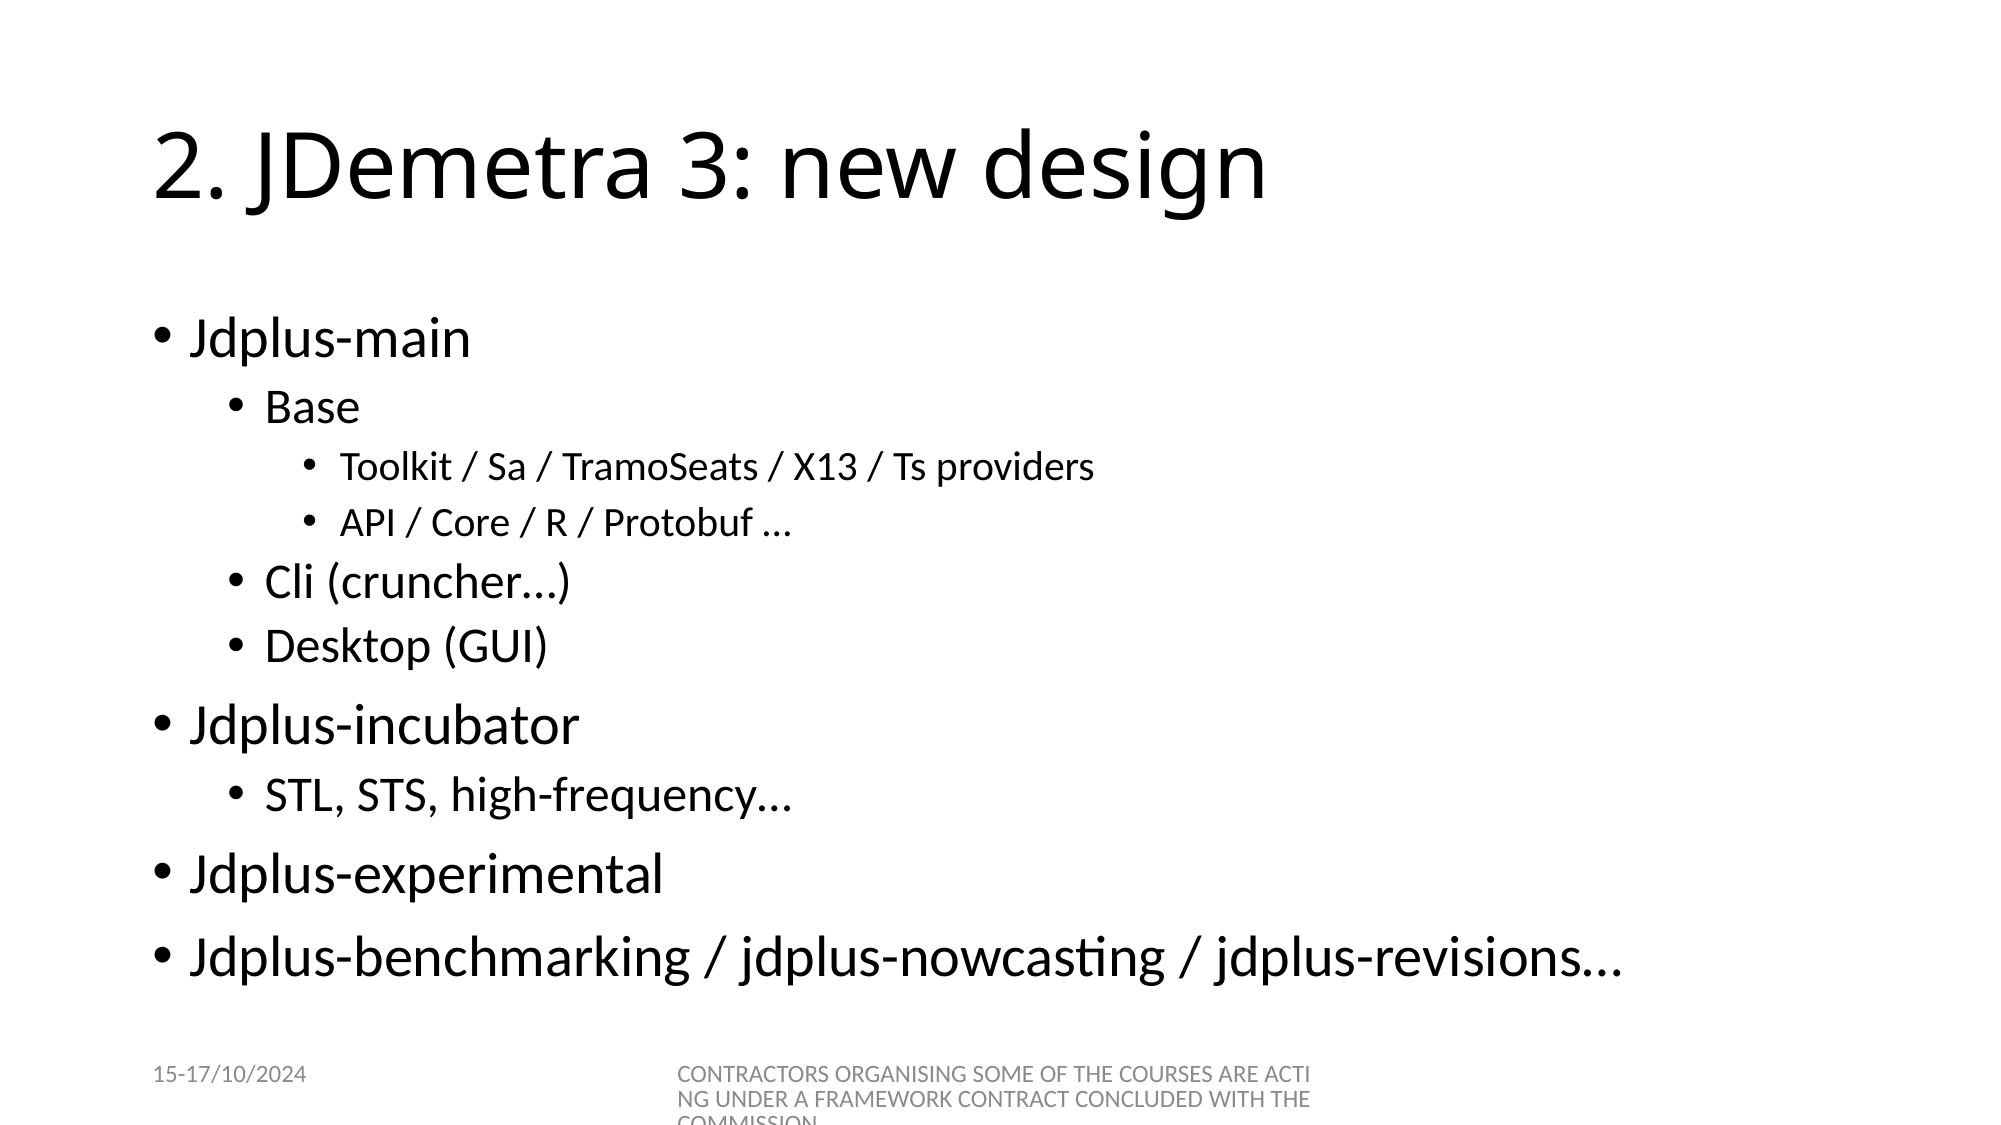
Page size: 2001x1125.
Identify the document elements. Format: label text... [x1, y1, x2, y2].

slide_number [137, 1042, 588, 1103]
list Jdplus-main Base Toolkit / Sa / TramoSeats / X13 / Ts providers API / Core / R / Protobuf … Cli (cruncher…) Desktop (GUI) Jdplus-incubator STL, STS, high-frequency… Jdplus-experimental Jdplus-benchmarking / jdplus-nowcasting / jdplus-revisions… [137, 299, 1863, 1014]
title 2. JDemetra 3: new design [137, 59, 1863, 278]
footer CONTRACTORS ORGANISING SOME OF THE COURSES ARE ACTING UNDER A FRAMEWORK CONTRACT CONCLUDED WITH THE COMMISSION [662, 1042, 1338, 1103]
